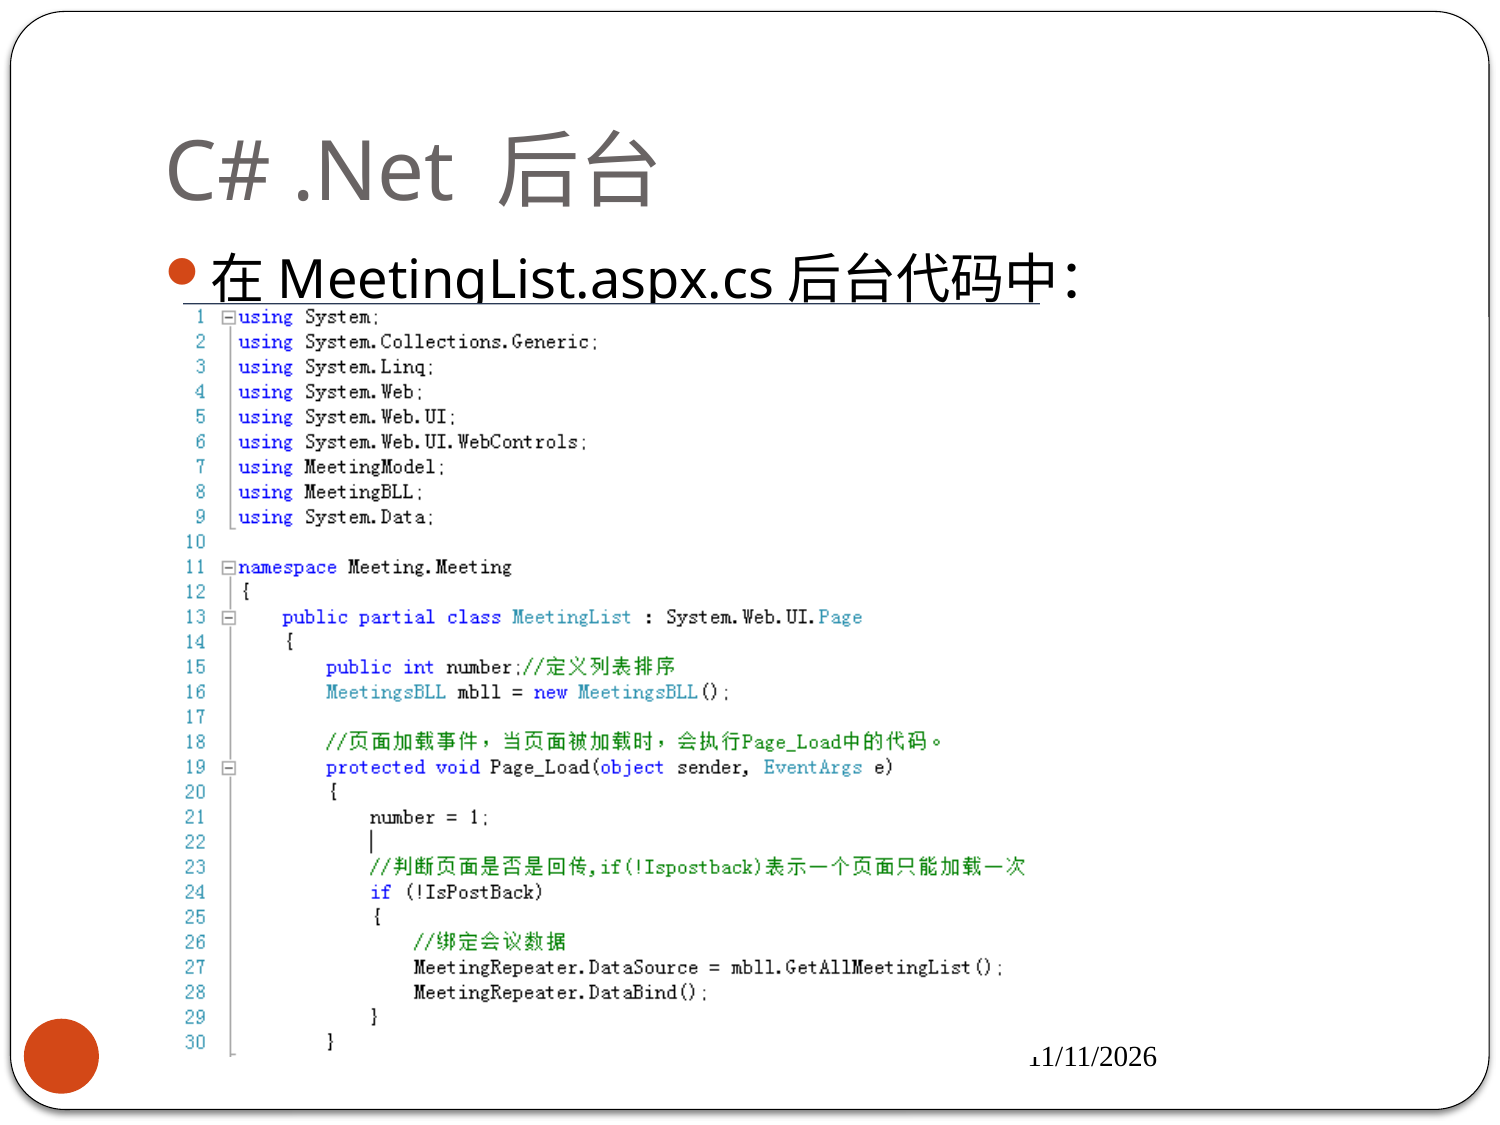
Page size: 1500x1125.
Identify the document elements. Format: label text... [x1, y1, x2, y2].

slide_number [1012, 1015, 1419, 1094]
title C# .Net 后台 [150, 45, 1425, 233]
list 在MeetingList.aspx.cs后台代码中： [150, 237, 1425, 988]
slide_number [23, 1018, 99, 1094]
picture [182, 302, 1040, 1057]
